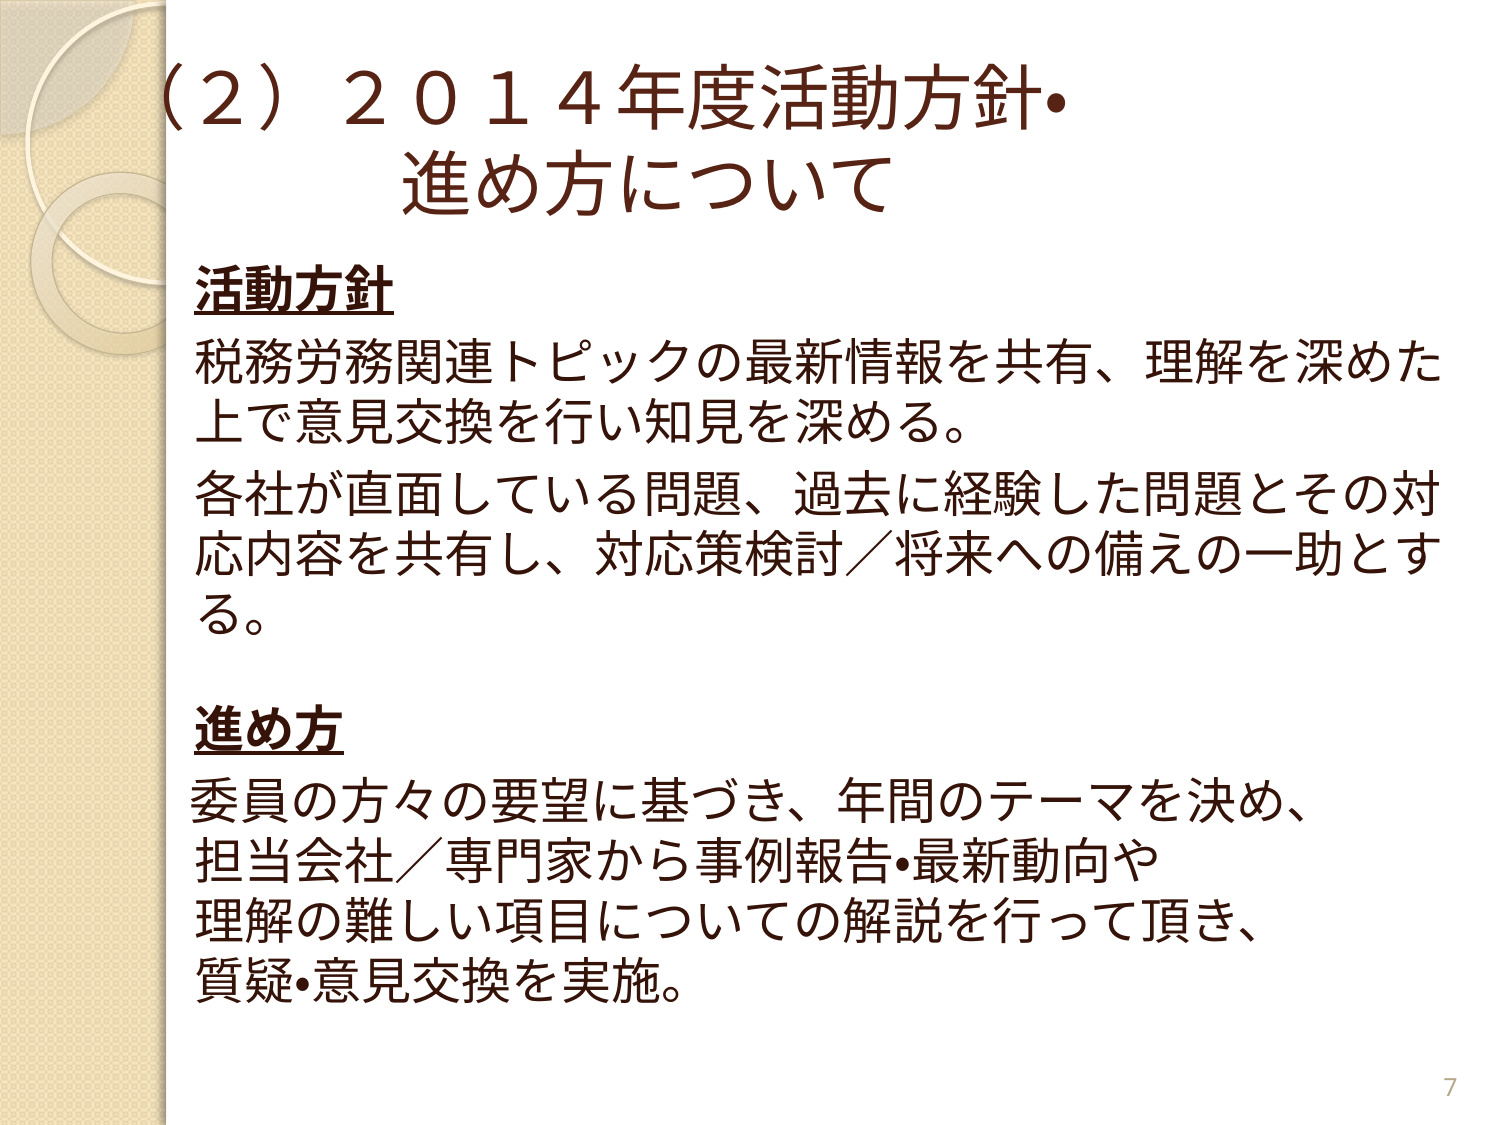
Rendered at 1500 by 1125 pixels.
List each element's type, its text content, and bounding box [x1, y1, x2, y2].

list 活動方針 税務労務関連トピックの最新情報を共有、理解を深めた上で意見交換を行い知見を深める。 各社が直面している問題、過去に経験した問題とその対応内容を共有し、対応策検討／将来への備えの一助とする。 進め方 委員の方々の要望に基づき、年間のテーマを決め、 担当会社／専門家から事例報告・最新動向や 理解の難しい項目についての解説を行って頂き、 質疑・意見交換を実施。 [174, 249, 1466, 1101]
title （２）２０１４年度活動方針・ 進め方について [99, 45, 1466, 233]
slide_number 7 [1413, 1034, 1488, 1113]
